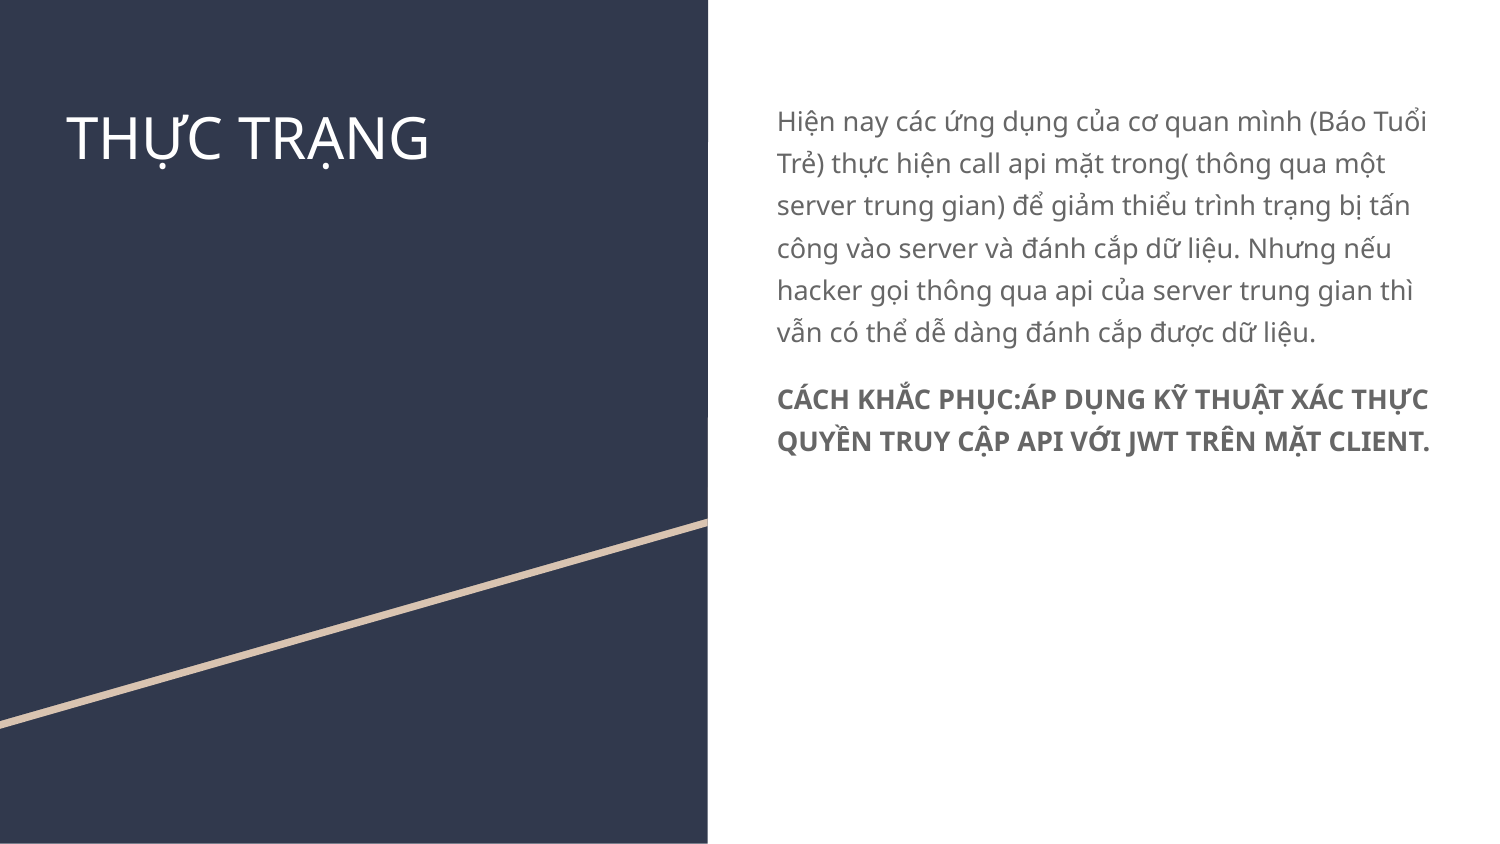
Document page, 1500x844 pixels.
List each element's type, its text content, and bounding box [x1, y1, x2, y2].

title THỰC TRẠNG [51, 82, 660, 494]
list Hiện nay các ứng dụng của cơ quan mình (Báo Tuổi Trẻ) thực hiện call api mặt trong( thông qua một server trung gian) để giảm thiểu trình trạng bị tấn công vào server và đánh cắp dữ liệu. Nhưng nếu hacker gọi thông qua api của server trung gian thì vẫn có thể dễ dàng đánh cắp được dữ liệu. CÁCH KHẮC PHỤC:ÁP DỤNG KỸ THUẬT XÁC THỰC QUYỀN TRUY CẬP API VỚI JWT TRÊN MẶT CLIENT. [761, 82, 1446, 755]
